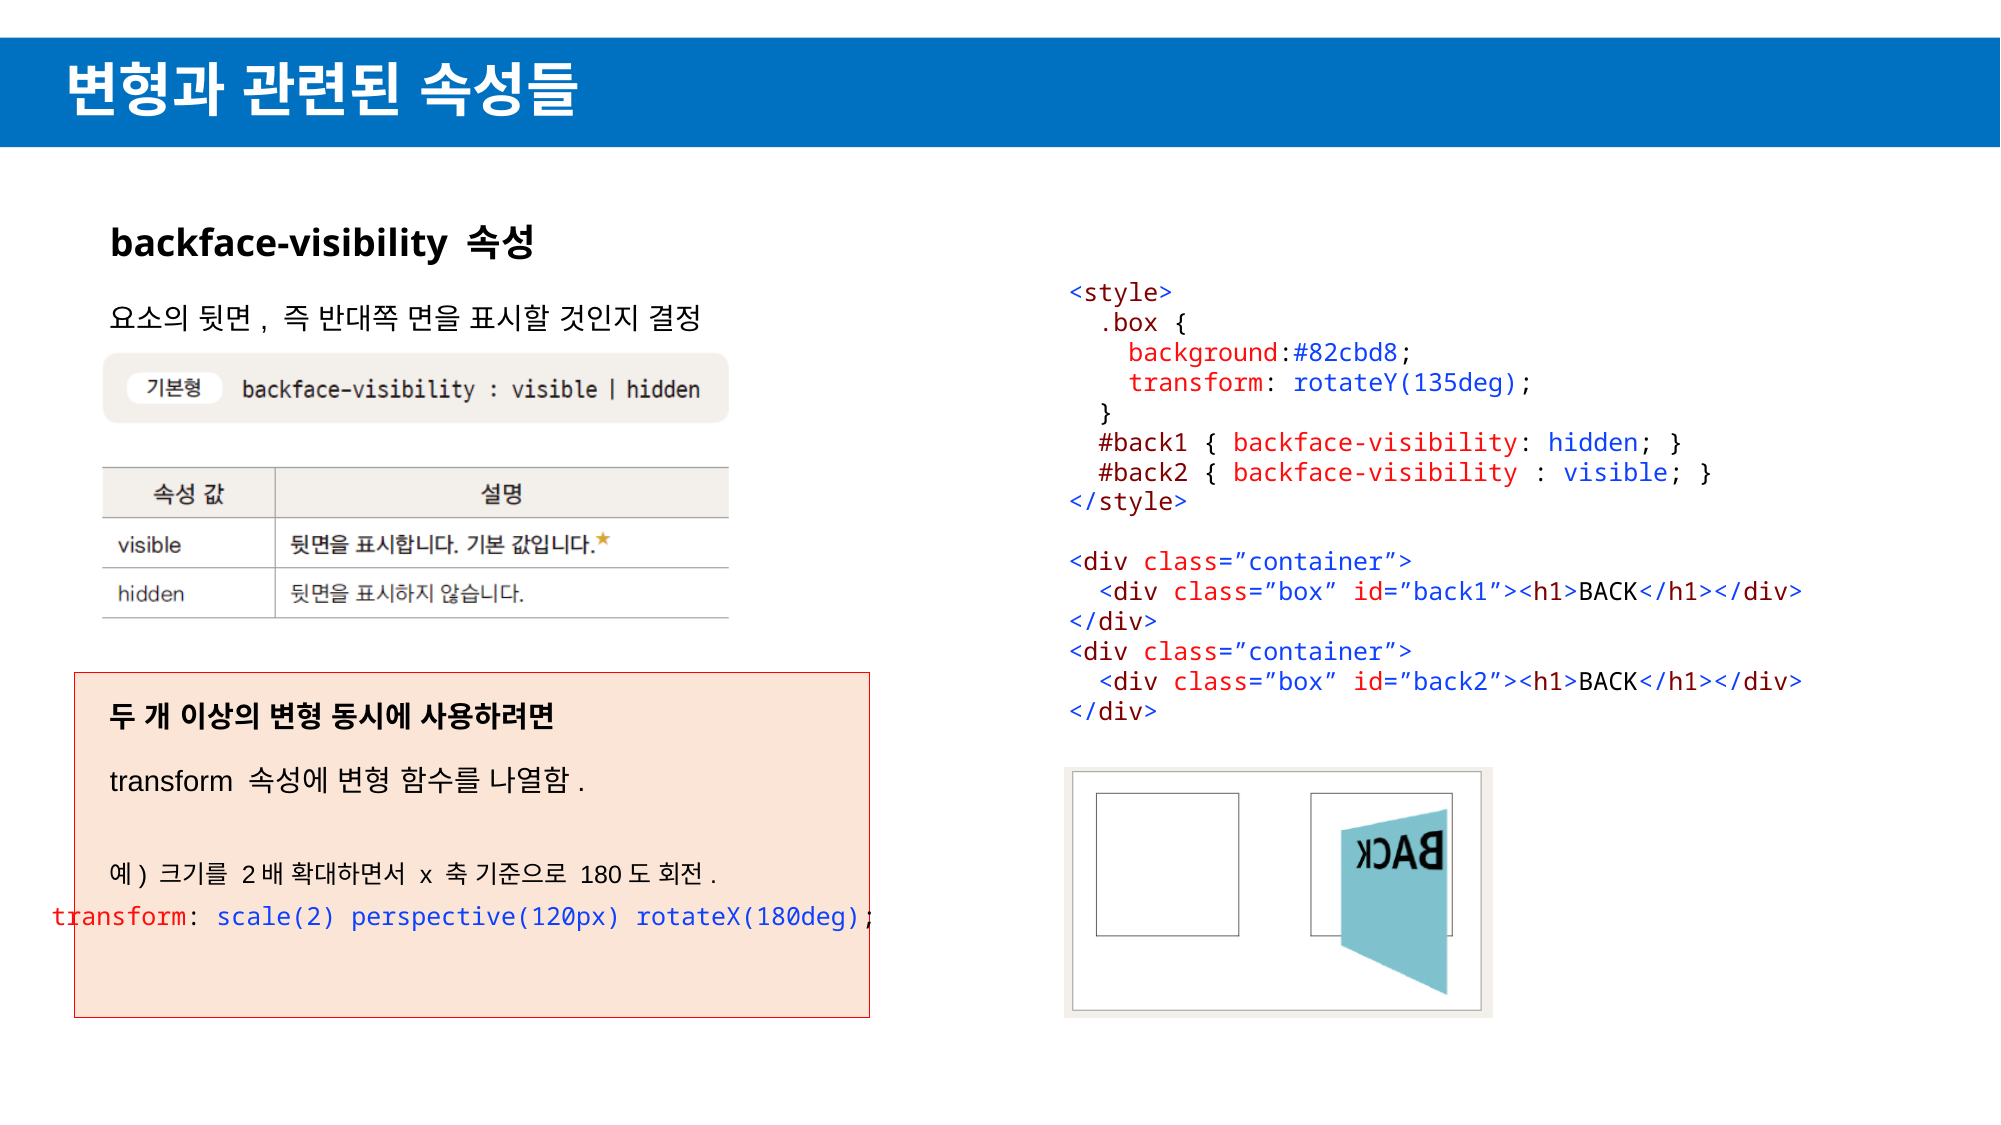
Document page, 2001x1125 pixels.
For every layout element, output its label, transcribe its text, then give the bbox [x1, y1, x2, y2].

text_box [73, 938, 871, 1019]
title 변형과 관련된 속성들 [50, 37, 1542, 148]
picture [94, 343, 742, 628]
text_box backface-visibility 속성 [94, 211, 852, 272]
text_box [73, 672, 871, 892]
text_box <style> .box { background:#82cbd8; transform: rotateY(135deg); } #back1 { backface-visibility: hidden; } #back2 { backface-visibility : visible; } </style> <div class=”container”> <div class=”box” id=”back1”><h1>BACK</h1></div> </div> <div class=”container”> <div class=”box” id=”back2”><h1>BACK</h1></div> </div> [1053, 268, 1835, 733]
text_box 예) 크기를 2배 확대하면서 x 축 기준으로 180도 회전. [94, 836, 990, 896]
text_box 요소의 뒷면, 즉 반대쪽 면을 표시할 것인지 결정 [94, 275, 990, 343]
text_box transform: scale(2) perspective(120px) rotateX(180deg); [36, 892, 892, 938]
picture [1064, 767, 1493, 1018]
text_box transform 속성에 변형 함수를 나열함. [94, 737, 990, 805]
text_box 두 개 이상의 변형 동시에 사용하려면 [94, 691, 852, 737]
